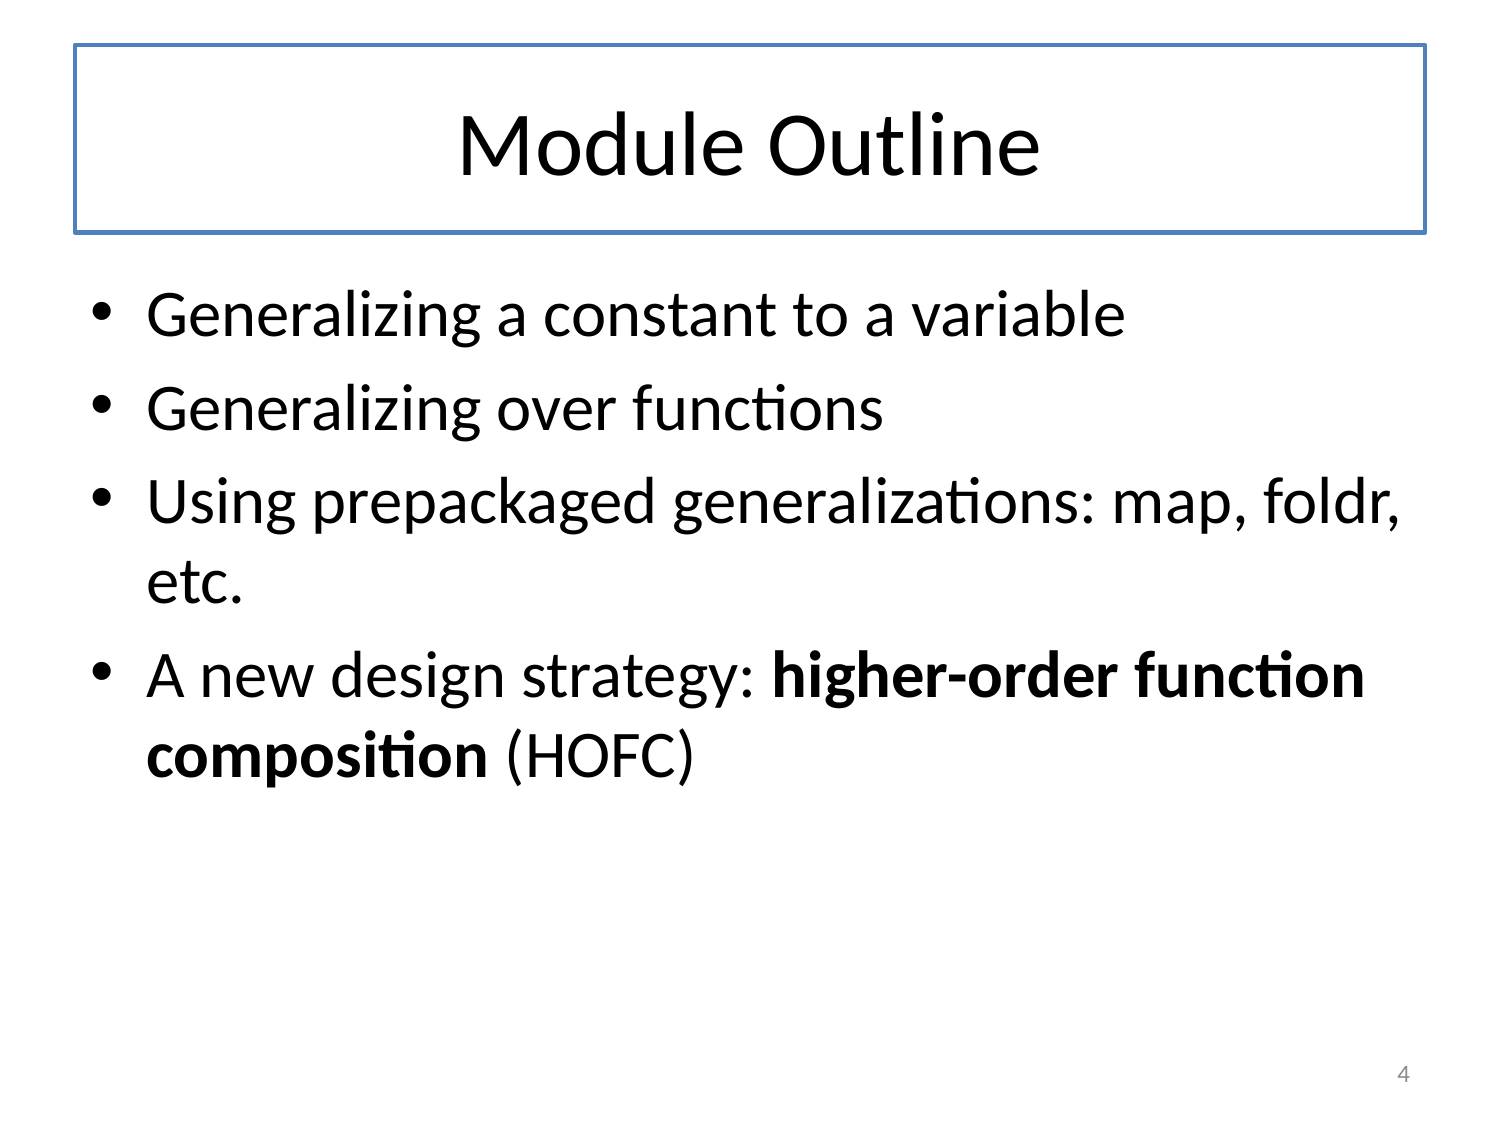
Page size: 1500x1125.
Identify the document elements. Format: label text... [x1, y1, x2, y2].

title Module Outline [73, 43, 1427, 235]
slide_number 4 [1074, 1042, 1425, 1103]
list Generalizing a constant to a variable Generalizing over functions Using prepackaged generalizations: map, foldr, etc. A new design strategy: higher-order function composition (HOFC) [75, 262, 1425, 1005]
